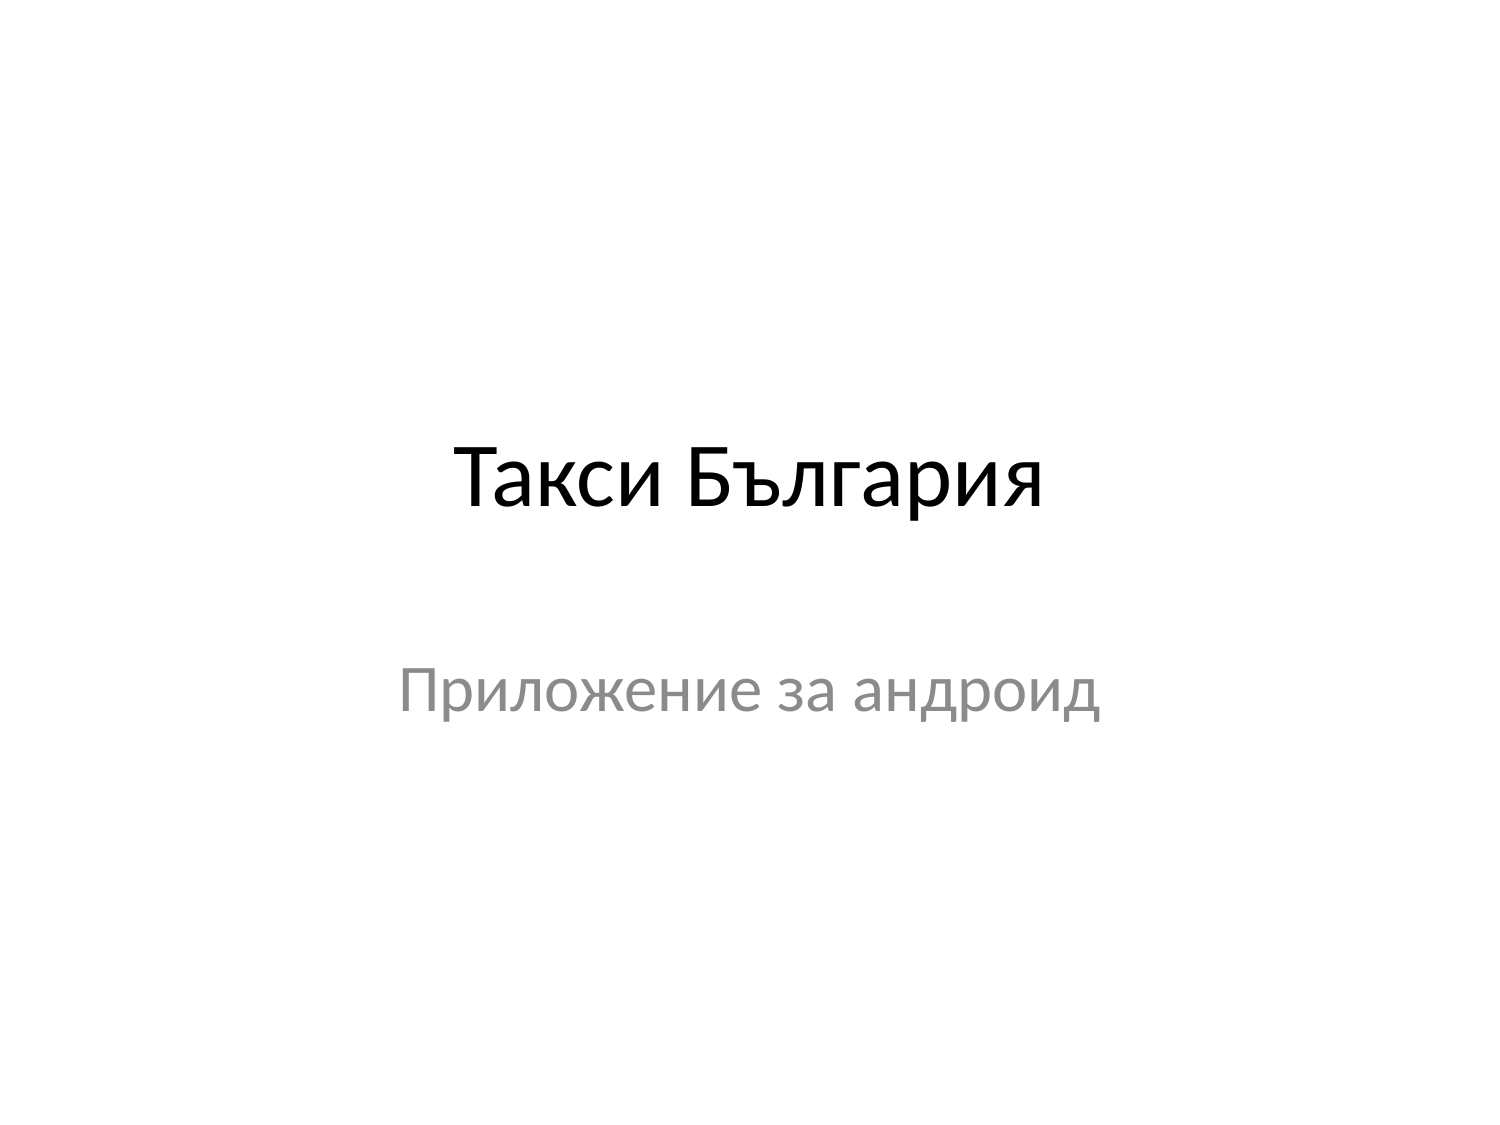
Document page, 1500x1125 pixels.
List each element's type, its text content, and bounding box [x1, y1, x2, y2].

text_box Приложение за андроид [225, 637, 1275, 925]
text_box Такси България [112, 349, 1388, 591]
